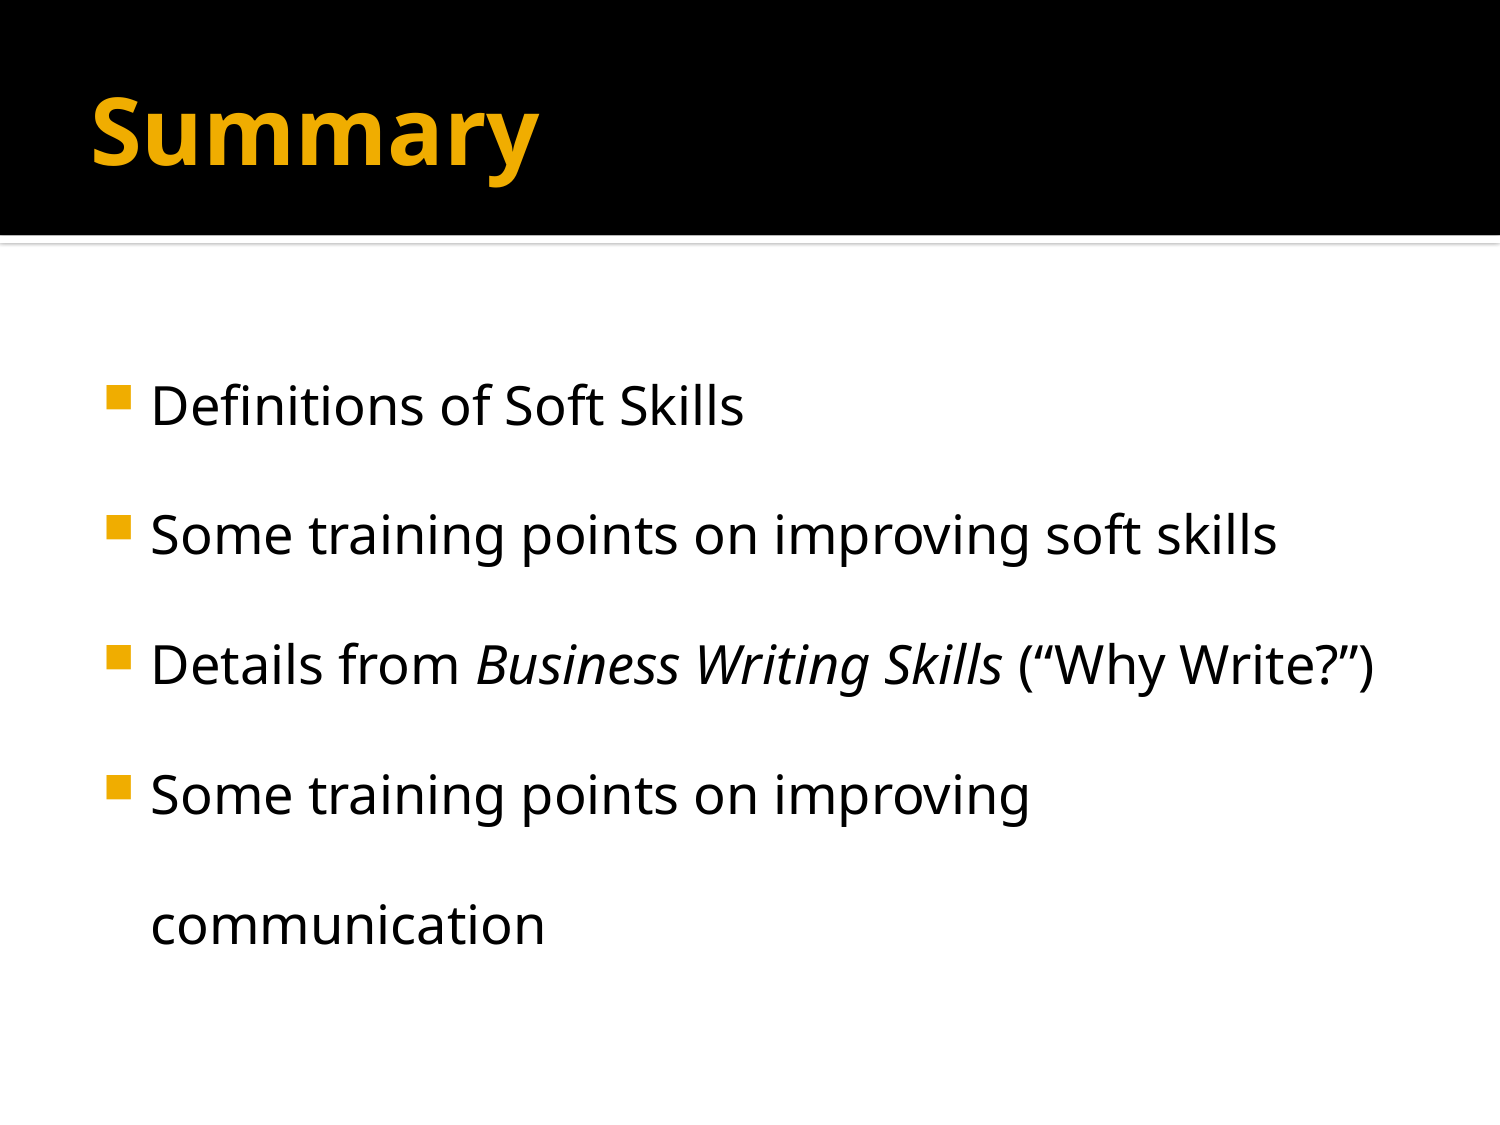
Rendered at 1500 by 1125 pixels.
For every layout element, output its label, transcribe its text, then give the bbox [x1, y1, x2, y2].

list Definitions of Soft Skills Some training points on improving soft skills Details from Business Writing Skills (“Why Write?”) Some training points on improving communication [75, 291, 1425, 1050]
title Summary [75, 25, 1425, 231]
